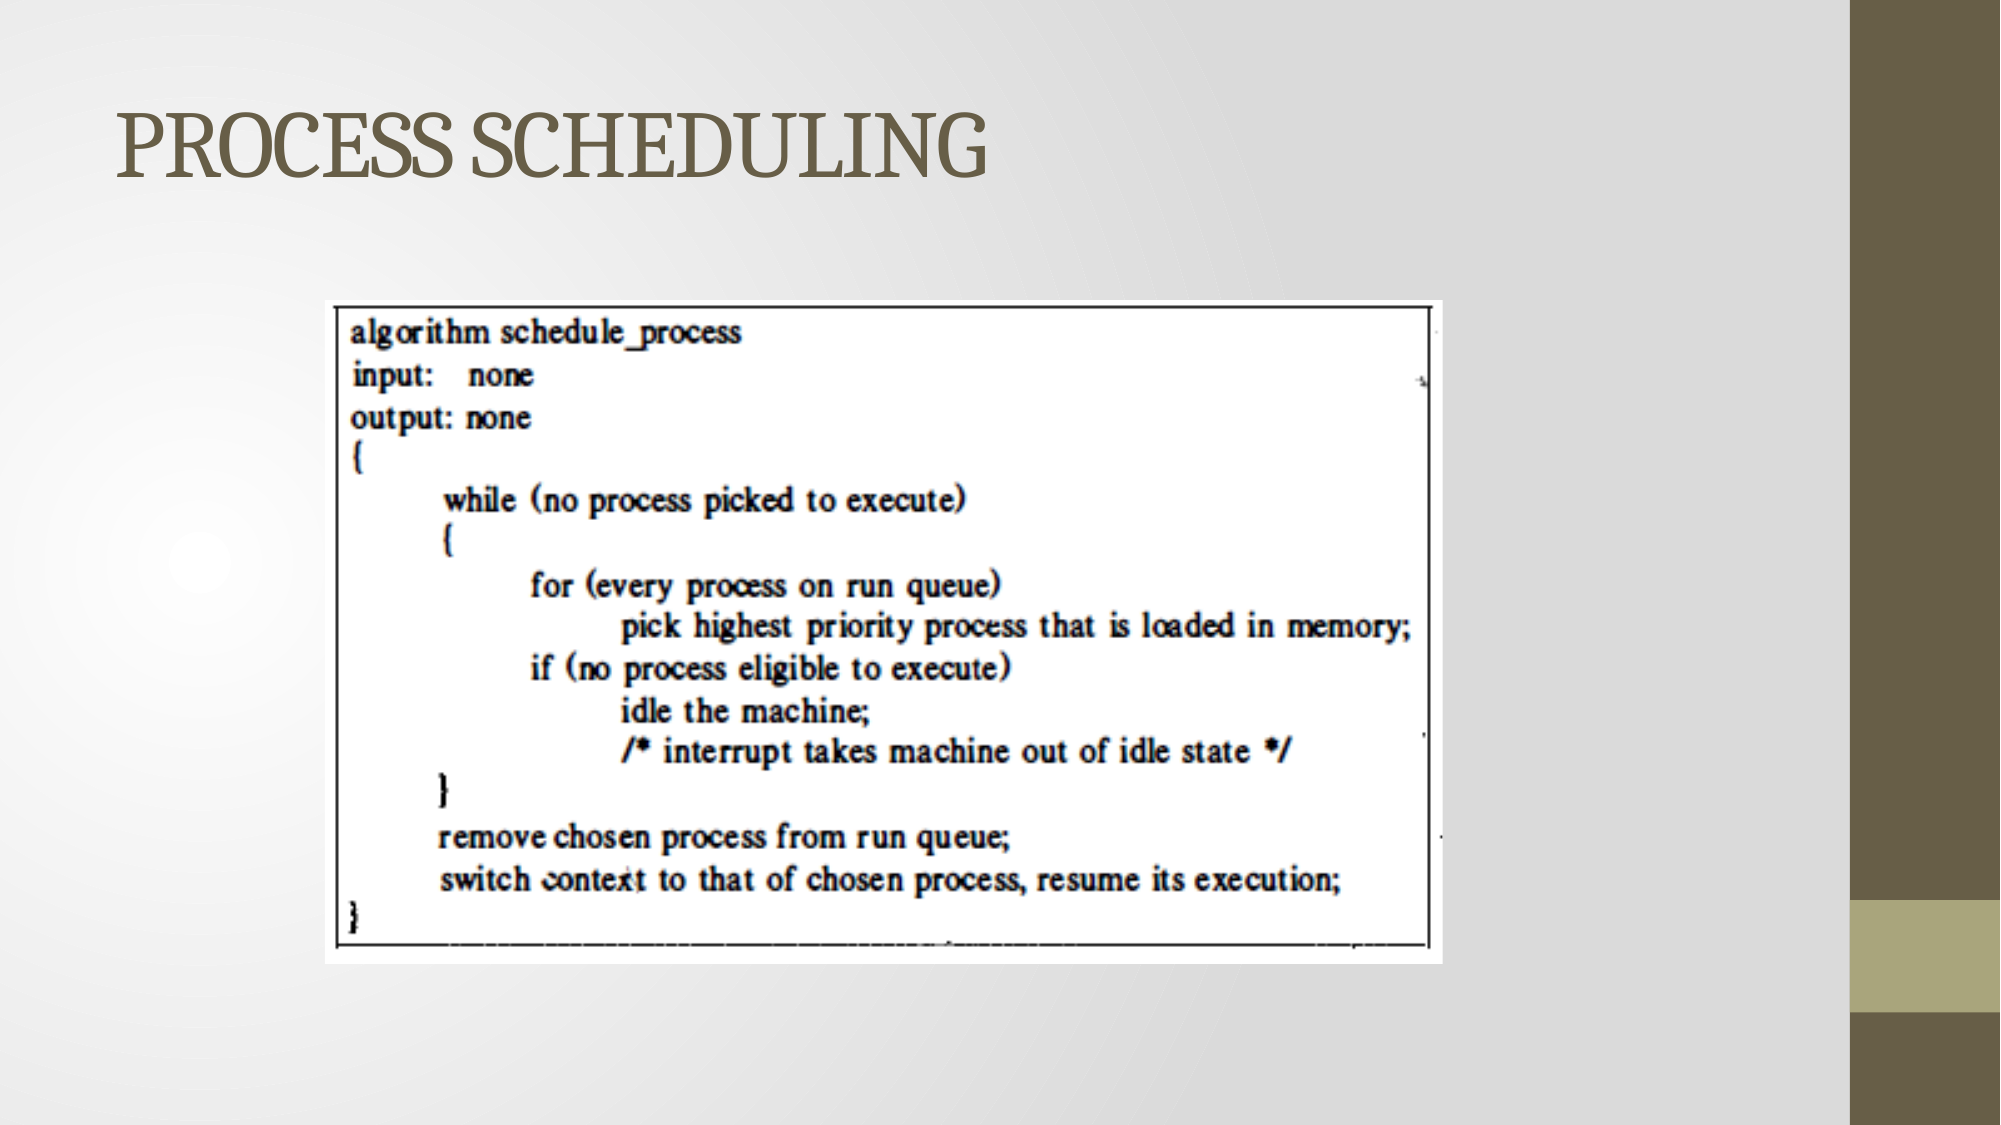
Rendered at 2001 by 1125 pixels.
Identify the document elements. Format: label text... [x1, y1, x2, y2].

picture [324, 299, 1444, 965]
title PROCESS SCHEDULING [99, 45, 1767, 233]
